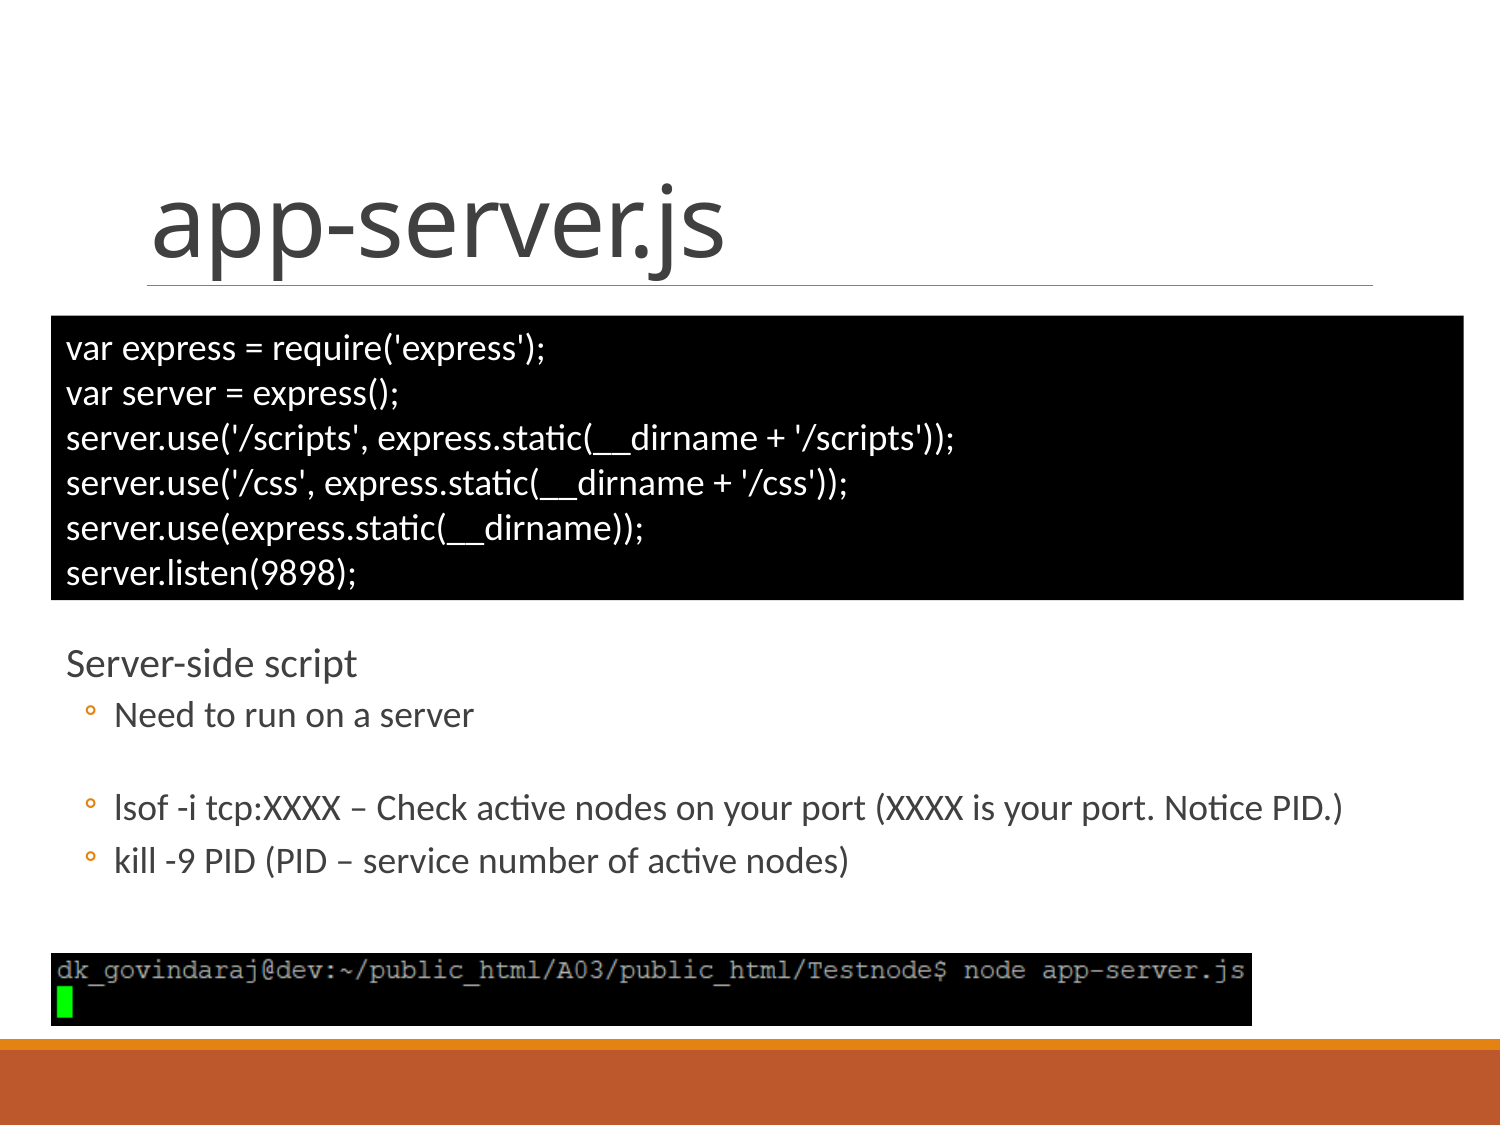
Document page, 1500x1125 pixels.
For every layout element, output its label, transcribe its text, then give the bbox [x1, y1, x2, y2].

text_box var express = require('express'); var server = express(); server.use('/scripts', express.static(__dirname + '/scripts')); server.use('/css', express.static(__dirname + '/css')); server.use(express.static(__dirname)); server.listen(9898); [51, 315, 1464, 601]
list Server-side script Need to run on a server lsof -i tcp:XXXX – Check active nodes on your port (XXXX is your port. Notice PID.) kill -9 PID (PID – service number of active nodes) [51, 634, 1402, 922]
picture [50, 952, 1252, 1026]
title app-server.js [135, 47, 1373, 285]
